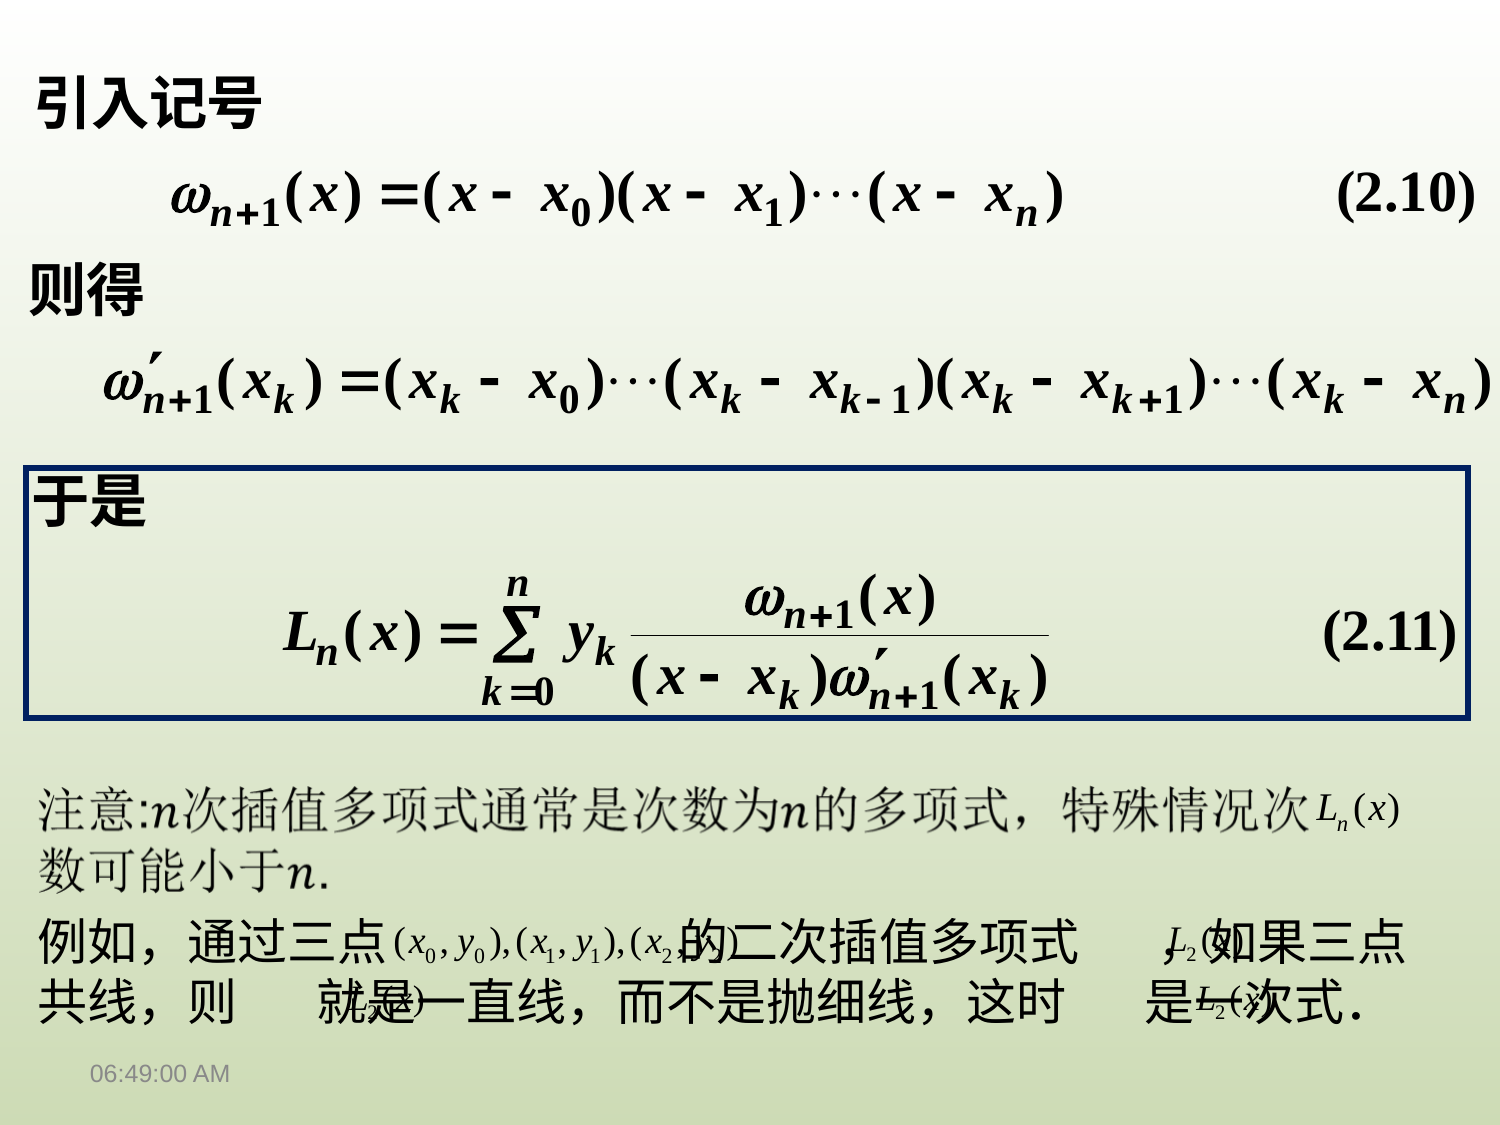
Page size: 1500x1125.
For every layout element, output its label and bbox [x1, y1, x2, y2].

text_box [36, 72, 1479, 234]
text_box [27, 258, 1495, 420]
text_box [22, 902, 1455, 1100]
text_box [29, 470, 1466, 716]
text_box [22, 770, 1408, 908]
